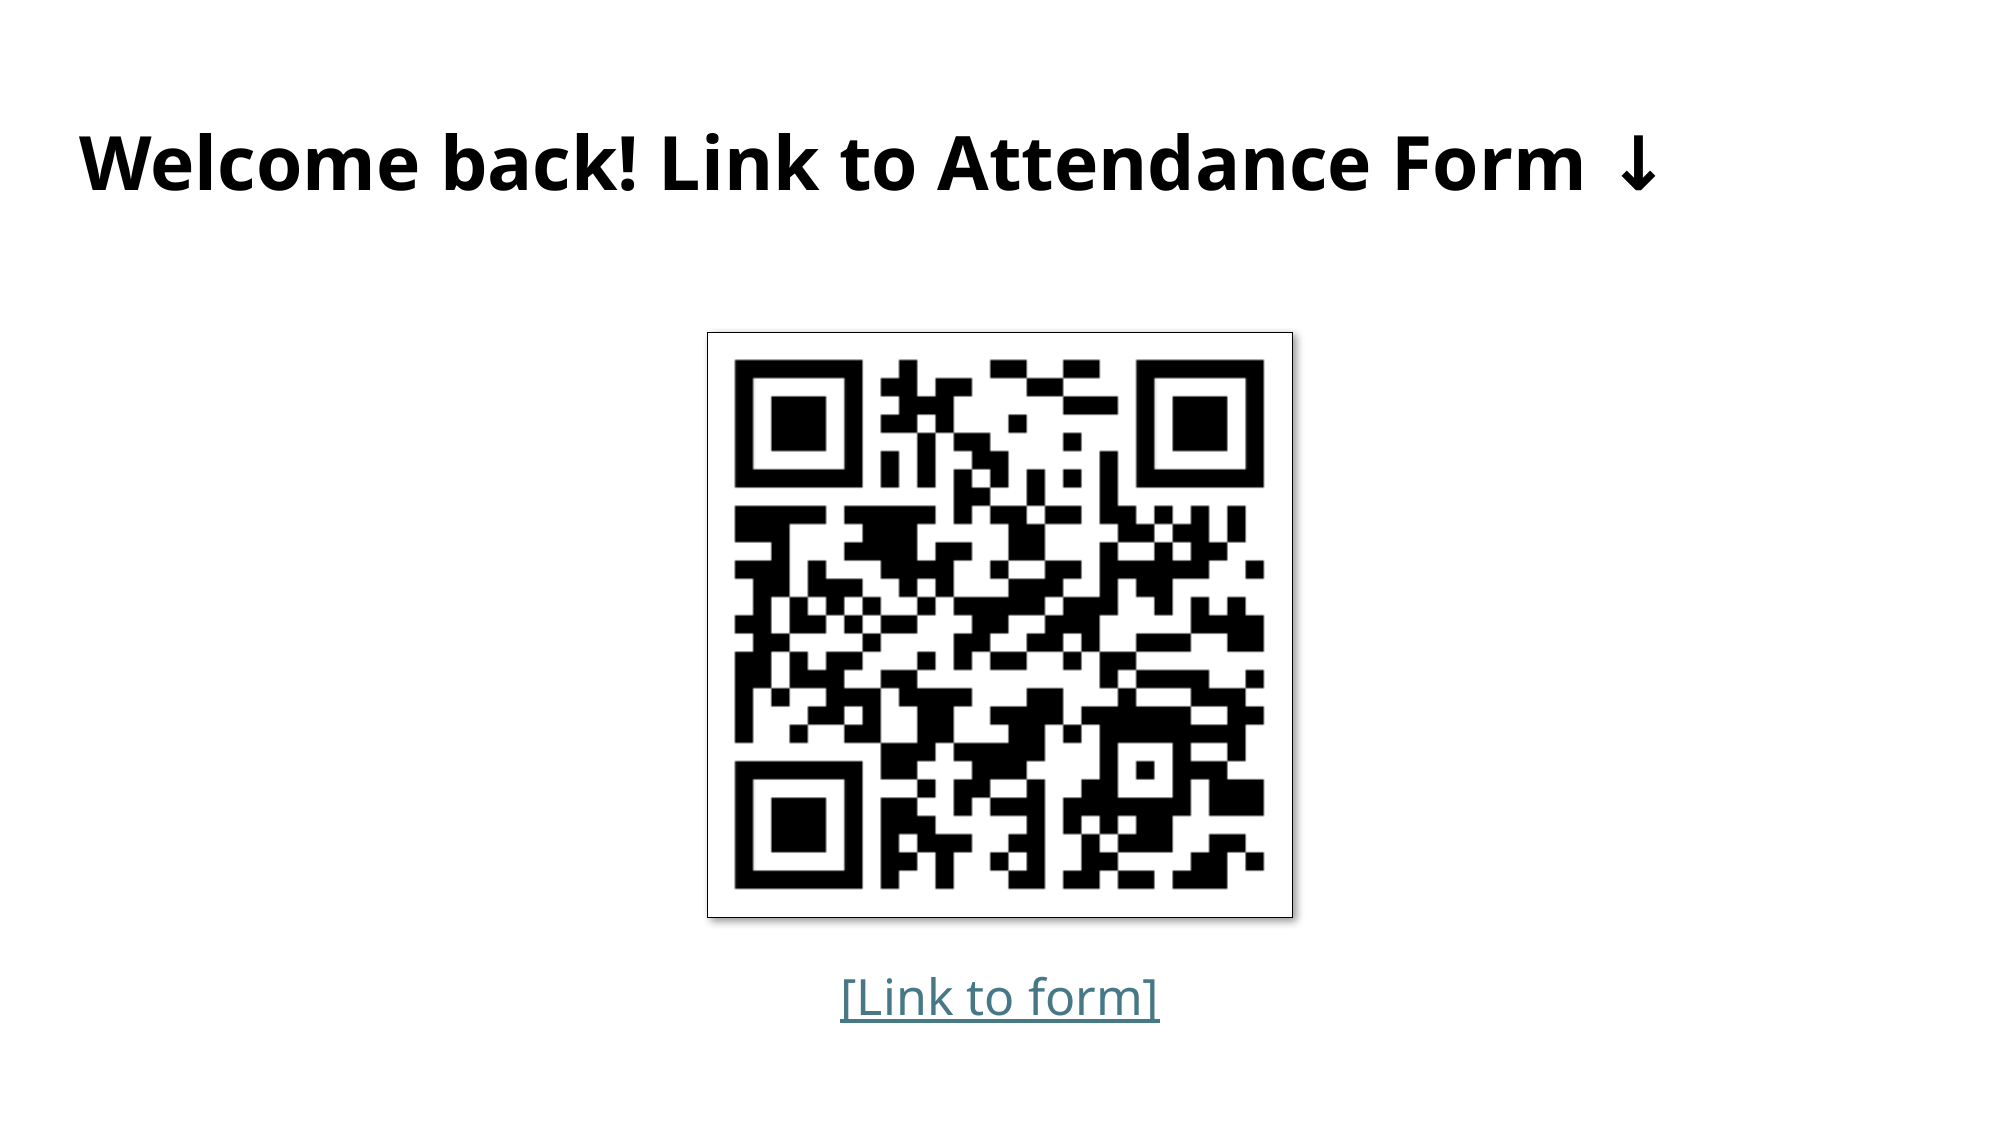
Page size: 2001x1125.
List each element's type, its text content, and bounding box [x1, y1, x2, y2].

text_box [Link to form] [691, 957, 1309, 1041]
picture [706, 331, 1294, 919]
title Welcome back! Link to Attendance Form ↓ [64, 103, 1936, 230]
